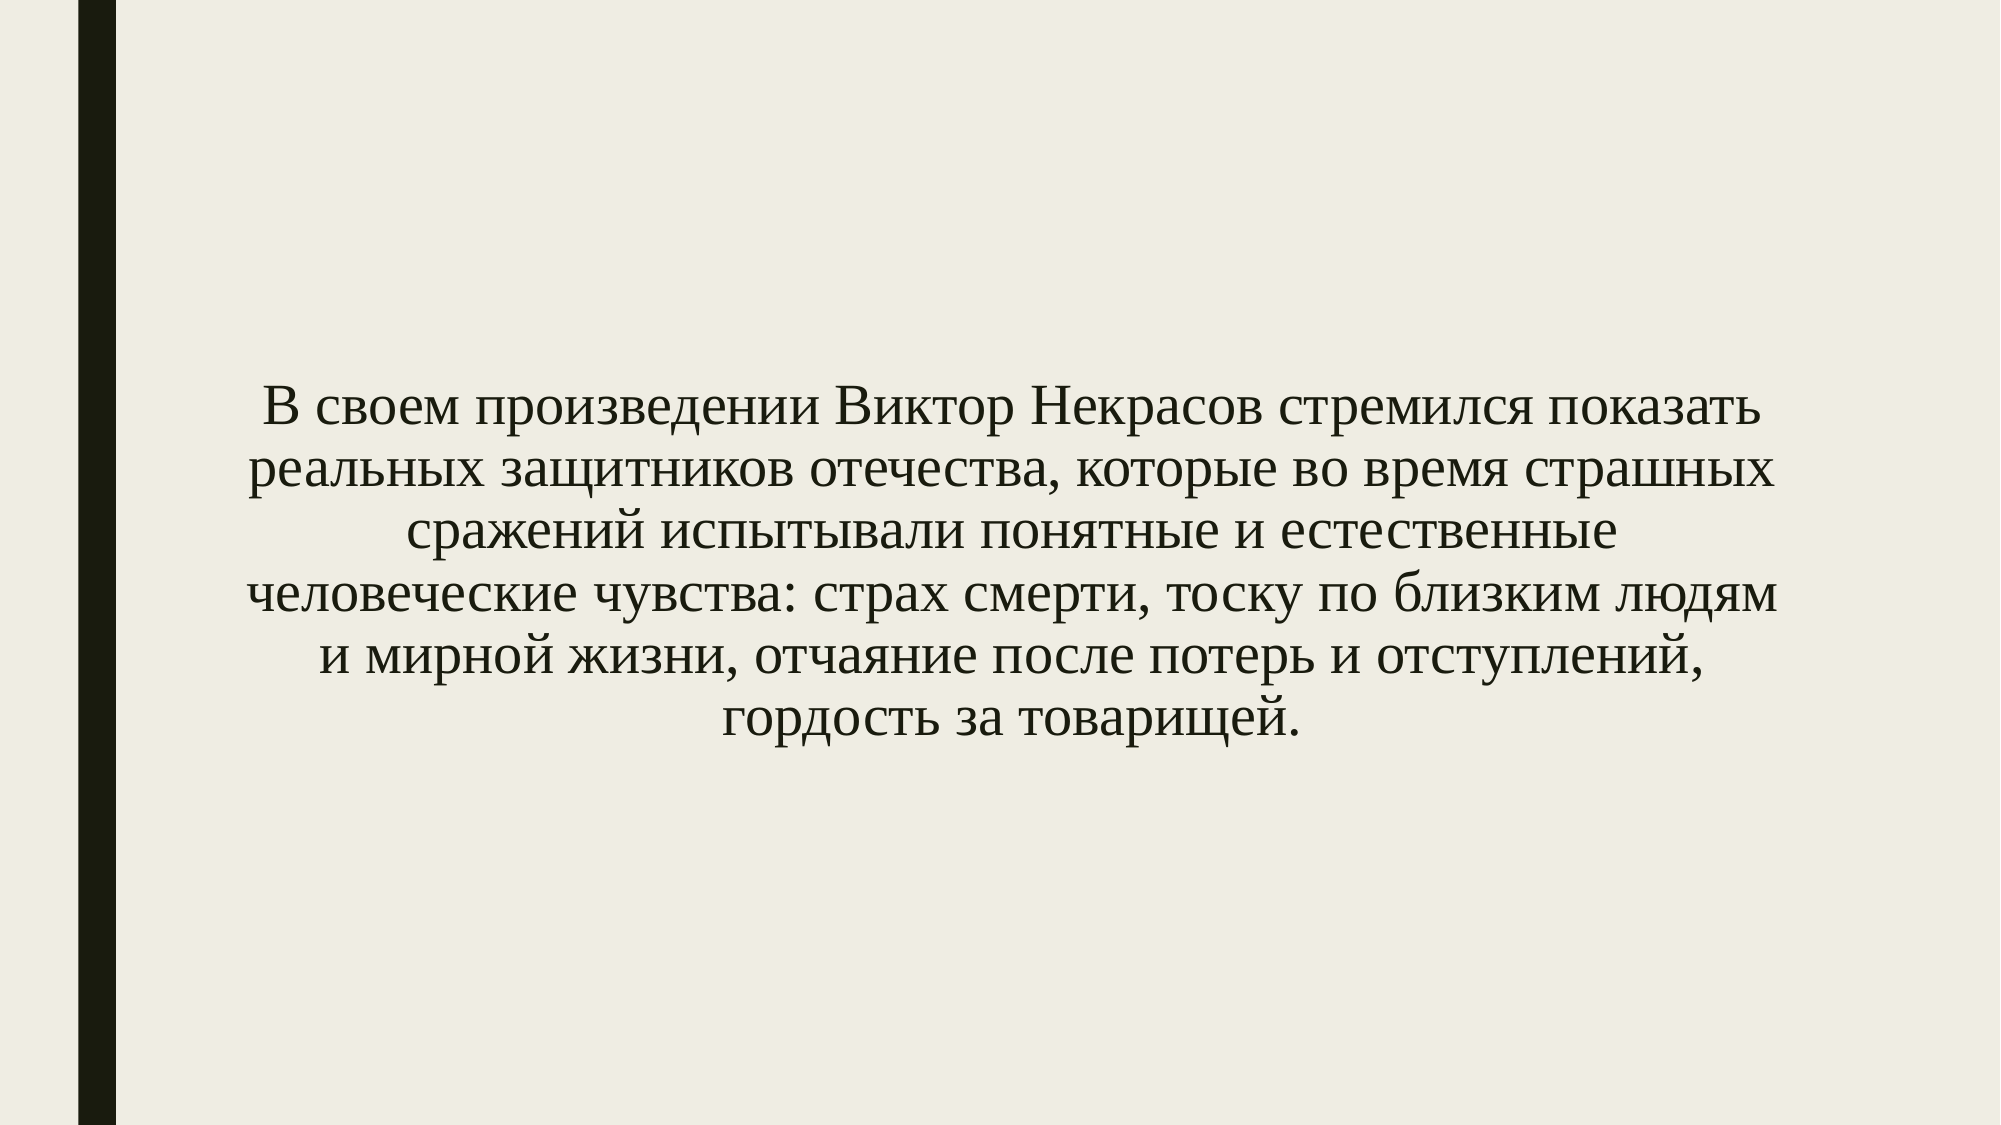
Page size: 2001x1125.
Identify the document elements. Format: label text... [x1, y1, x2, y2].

title В своем произведении Виктор Некрасов стремился показать реальных защитников отечества, которые во время страшных сражений испытывали понятные и естественные человеческие чувства: страх смерти, тоску по близким людям и мирной жизни, отчаяние после потерь и отступлений, гордость за товарищей. [225, 112, 1800, 1011]
